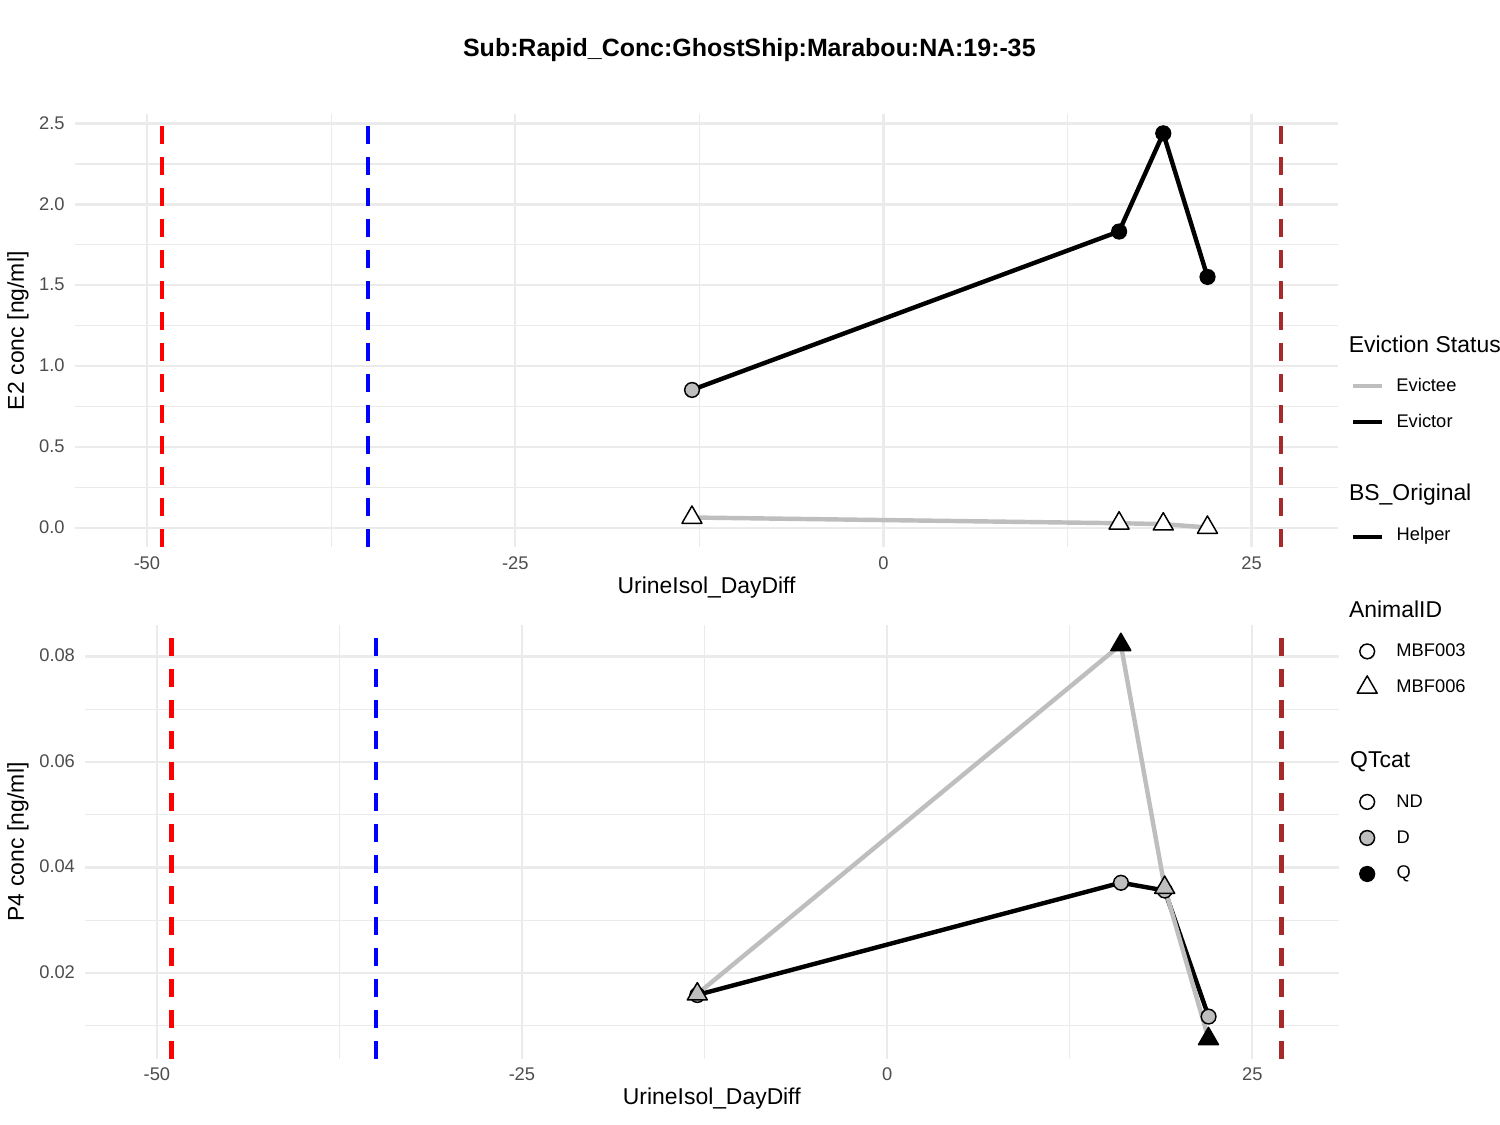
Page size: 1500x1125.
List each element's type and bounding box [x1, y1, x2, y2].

text_box [0, 0, 1500, 1125]
